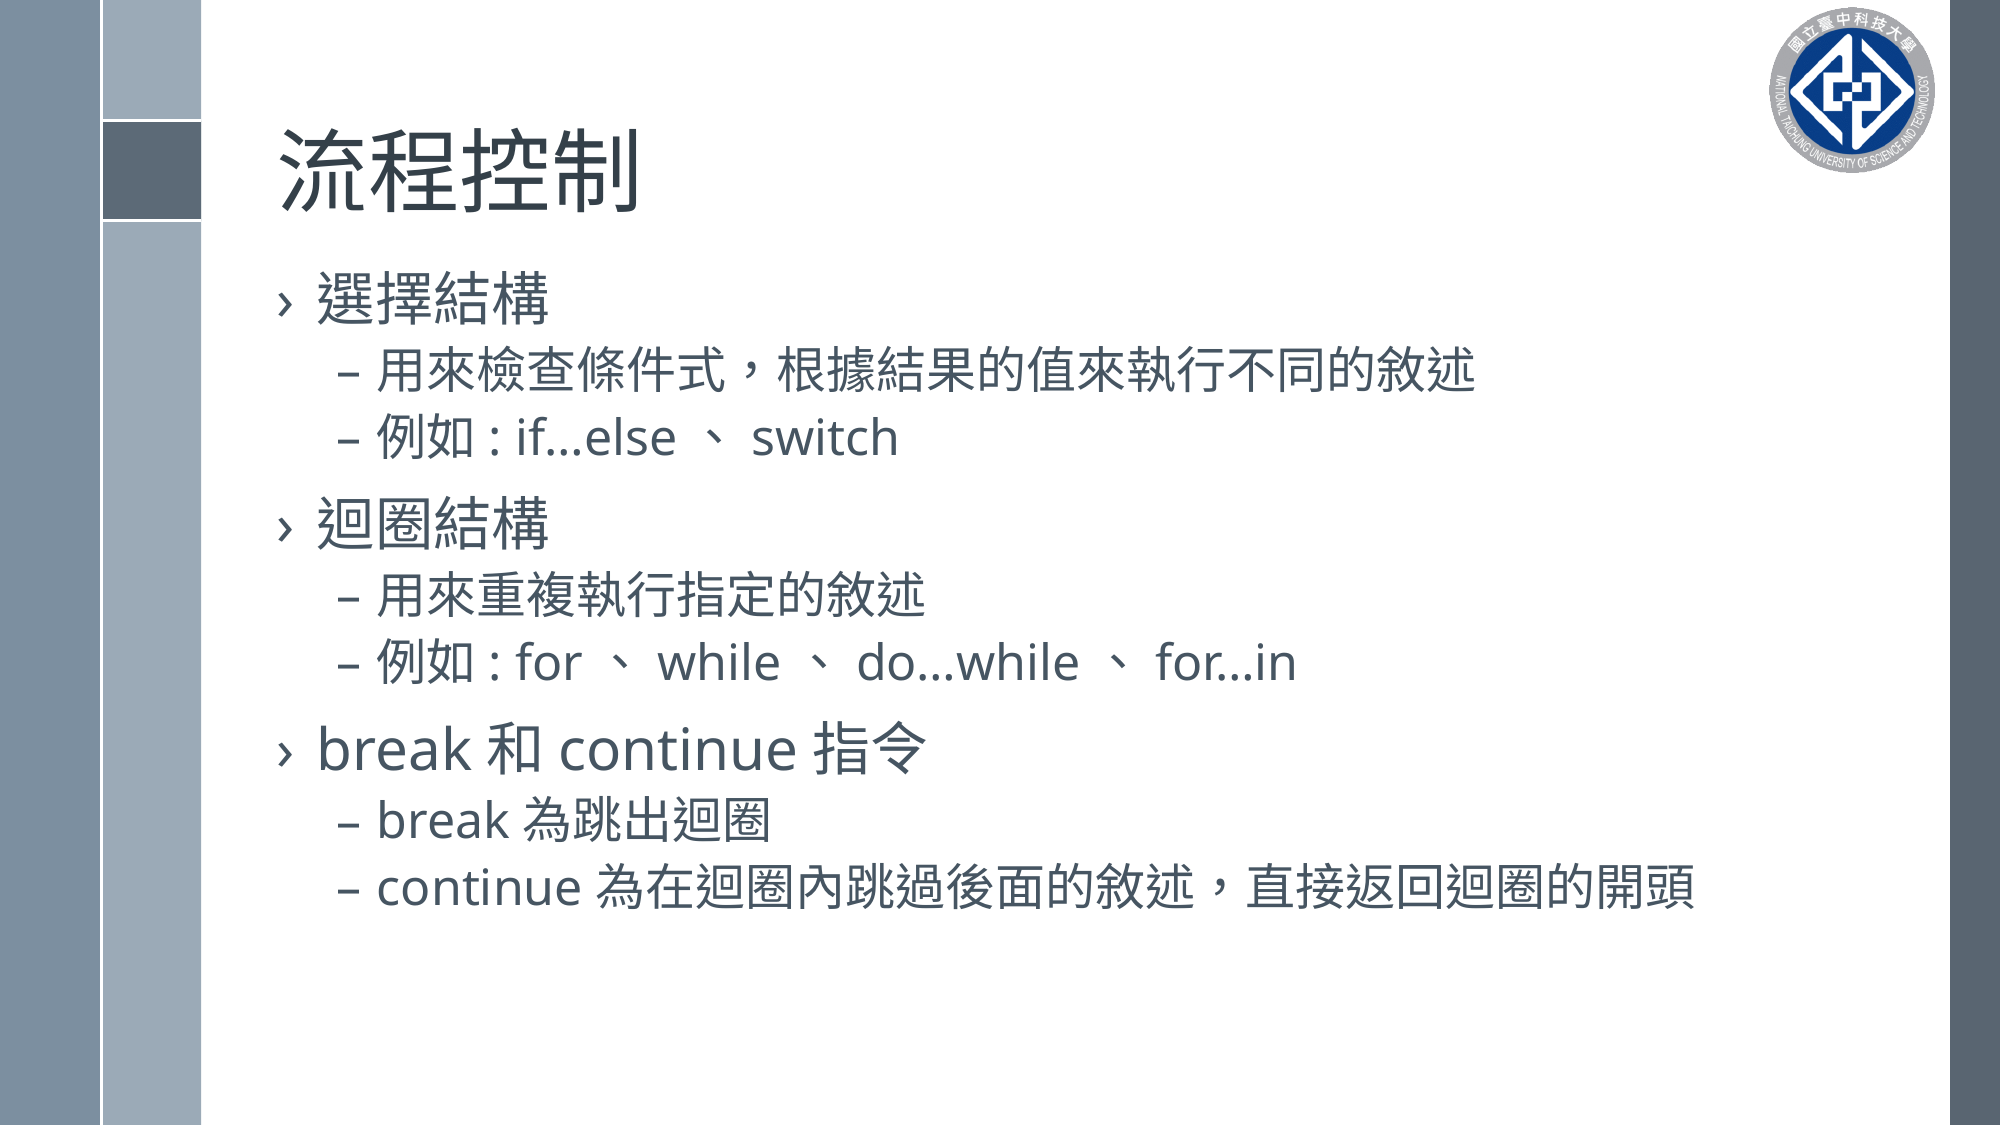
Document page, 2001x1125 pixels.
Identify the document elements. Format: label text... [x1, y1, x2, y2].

picture [1769, 7, 1935, 173]
list 選擇結構 用來檢查條件式，根據結果的值來執行不同的敘述 例如: if…else、switch 迴圈結構 用來重複執行指定的敘述 例如: for、while、do…while、for…in break和continue指令 break為跳出迴圈 continue為在迴圈內跳過後面的敘述，直接返回迴圈的開頭 [261, 262, 1867, 1013]
title 流程控制 [261, 29, 1867, 233]
